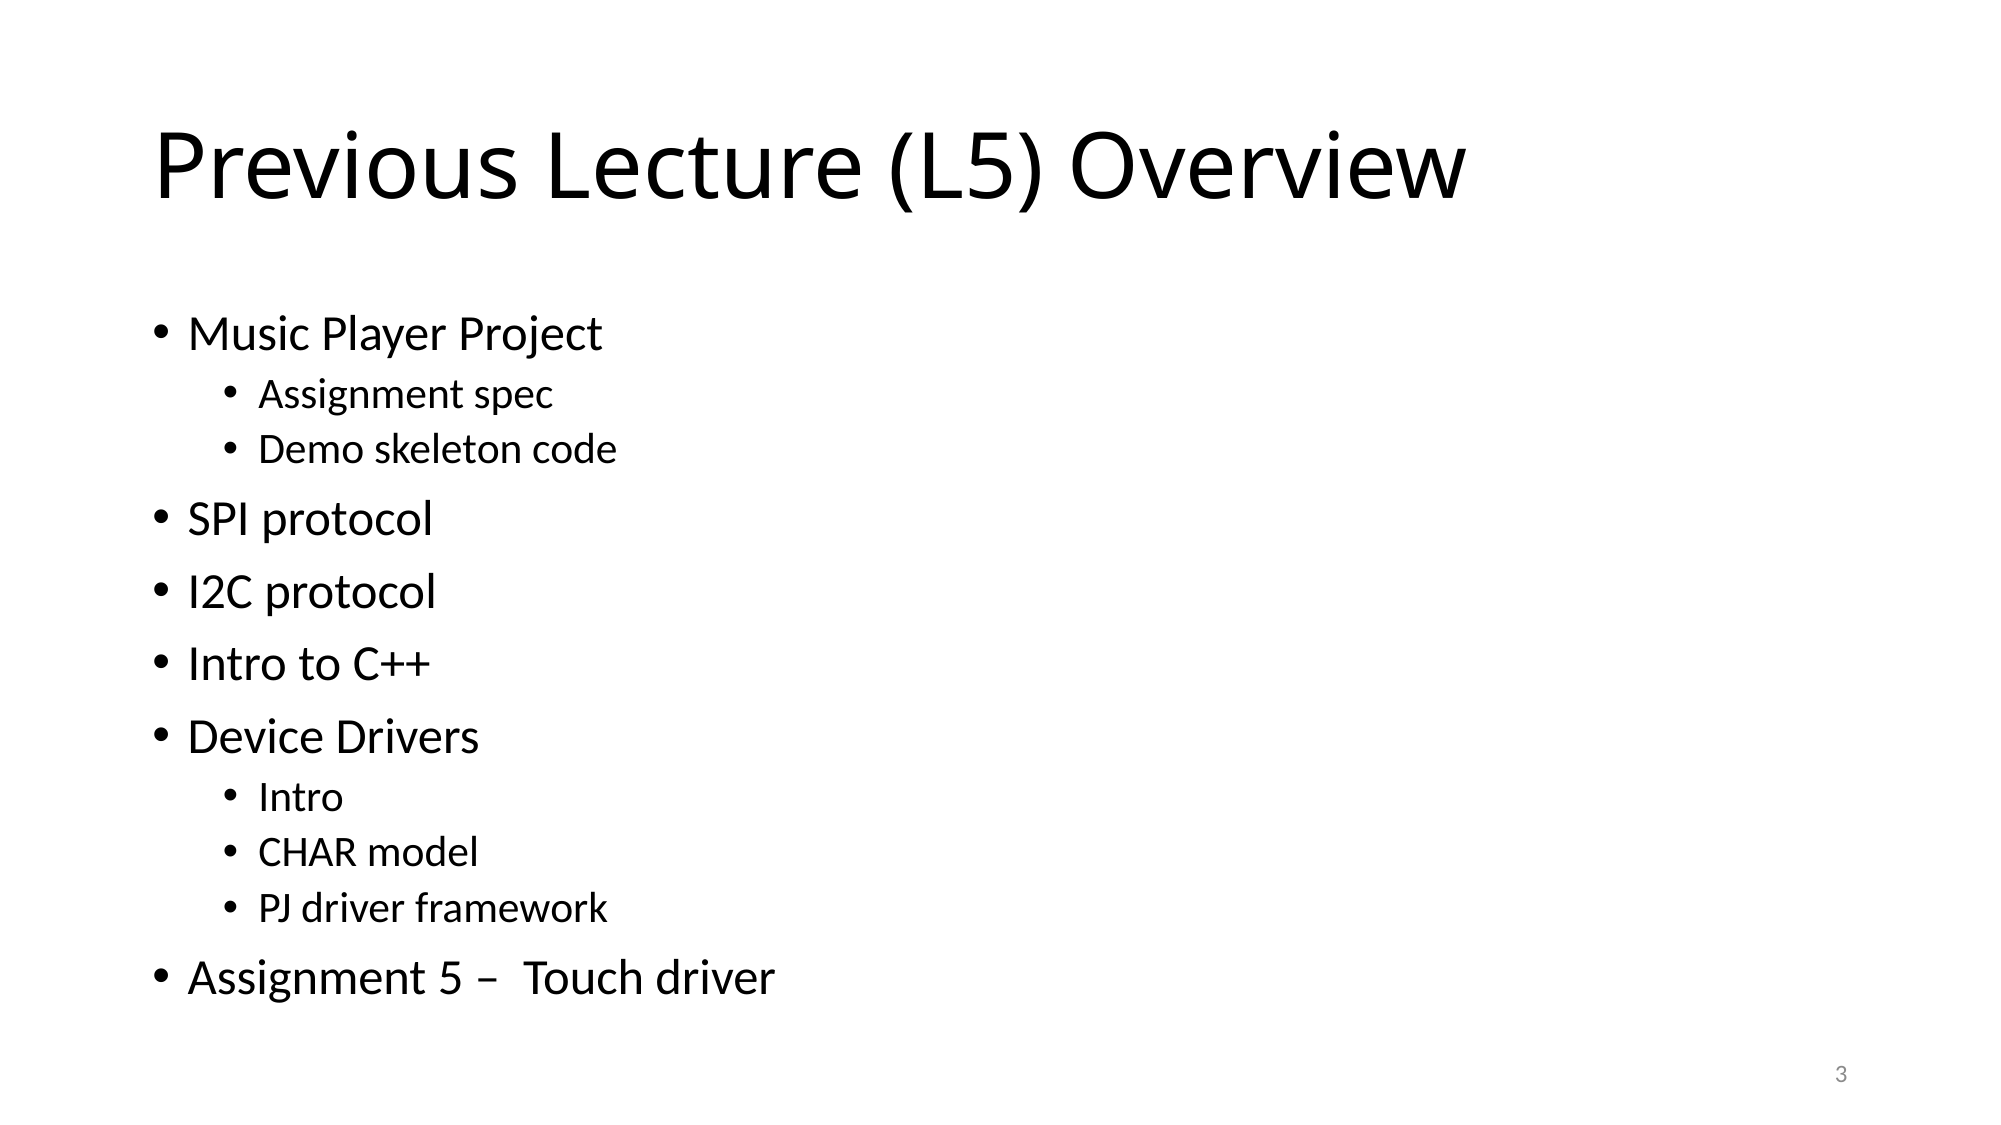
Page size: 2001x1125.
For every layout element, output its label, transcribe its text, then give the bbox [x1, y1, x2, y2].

slide_number 3 [1412, 1042, 1863, 1103]
list Music Player Project Assignment spec Demo skeleton code SPI protocol I2C protocol Intro to C++ Device Drivers Intro CHAR model PJ driver framework Assignment 5 – Touch driver [137, 299, 1807, 1014]
title Previous Lecture (L5) Overview [137, 59, 1863, 278]
